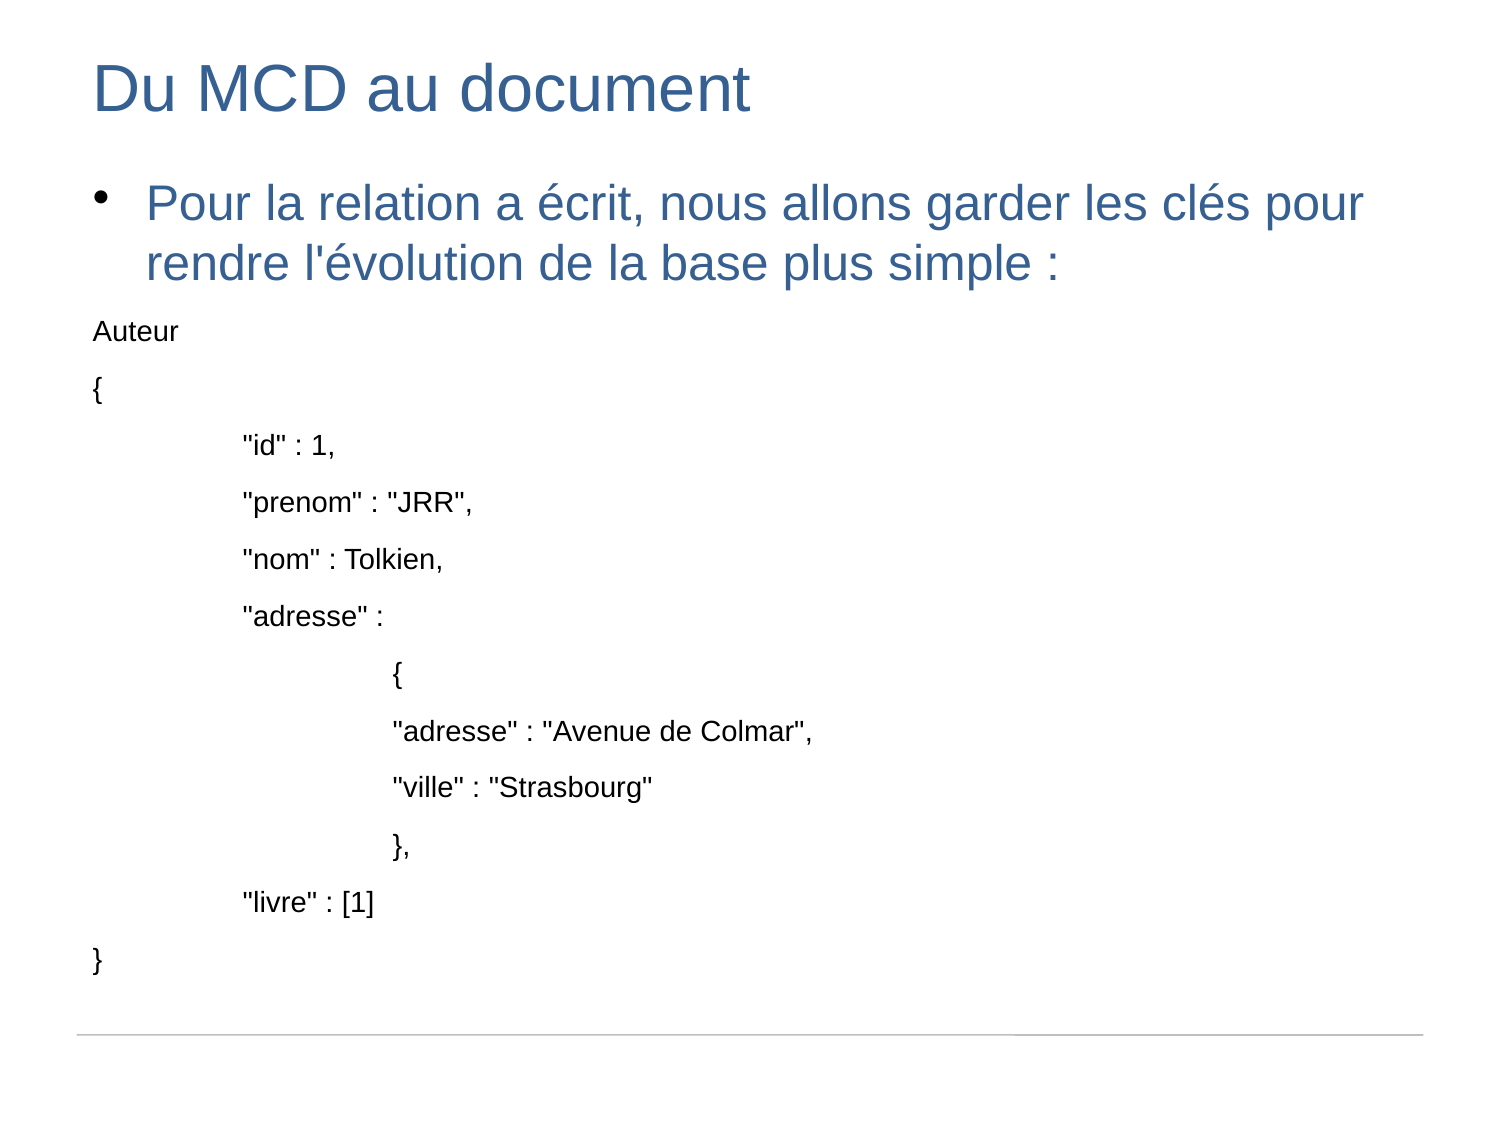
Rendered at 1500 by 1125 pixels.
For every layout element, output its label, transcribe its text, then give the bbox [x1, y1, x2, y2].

text_box Pour la relation a écrit, nous allons garder les clés pour rendre l'évolution de la base plus simple : Auteur { "id" : 1, "prenom" : "JRR", "nom" : Tolkien, "adresse" : { "adresse" : "Avenue de Colmar", "ville" : "Strasbourg" }, "livre" : [1] } [75, 170, 1425, 1005]
text_box Du MCD au document [75, 45, 1425, 170]
